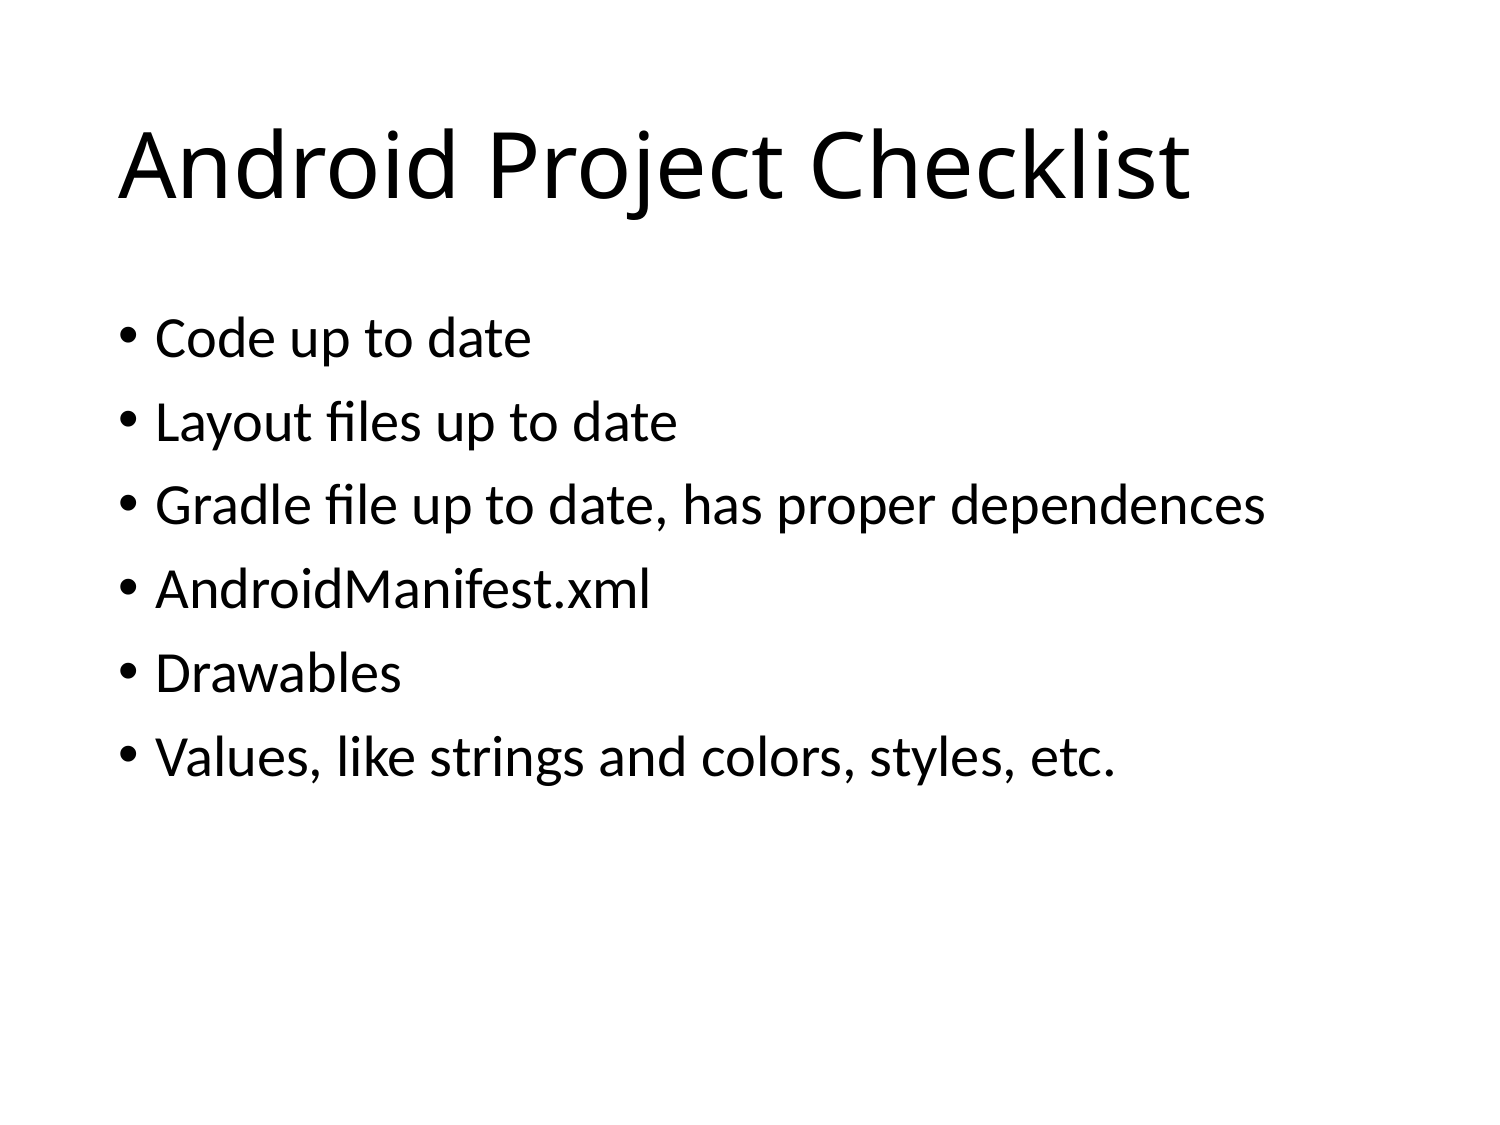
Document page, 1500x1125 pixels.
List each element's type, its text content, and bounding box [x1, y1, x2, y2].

title Android Project Checklist [103, 59, 1397, 278]
list Code up to date Layout files up to date Gradle file up to date, has proper dependences AndroidManifest.xml Drawables Values, like strings and colors, styles, etc. [103, 299, 1397, 1014]
